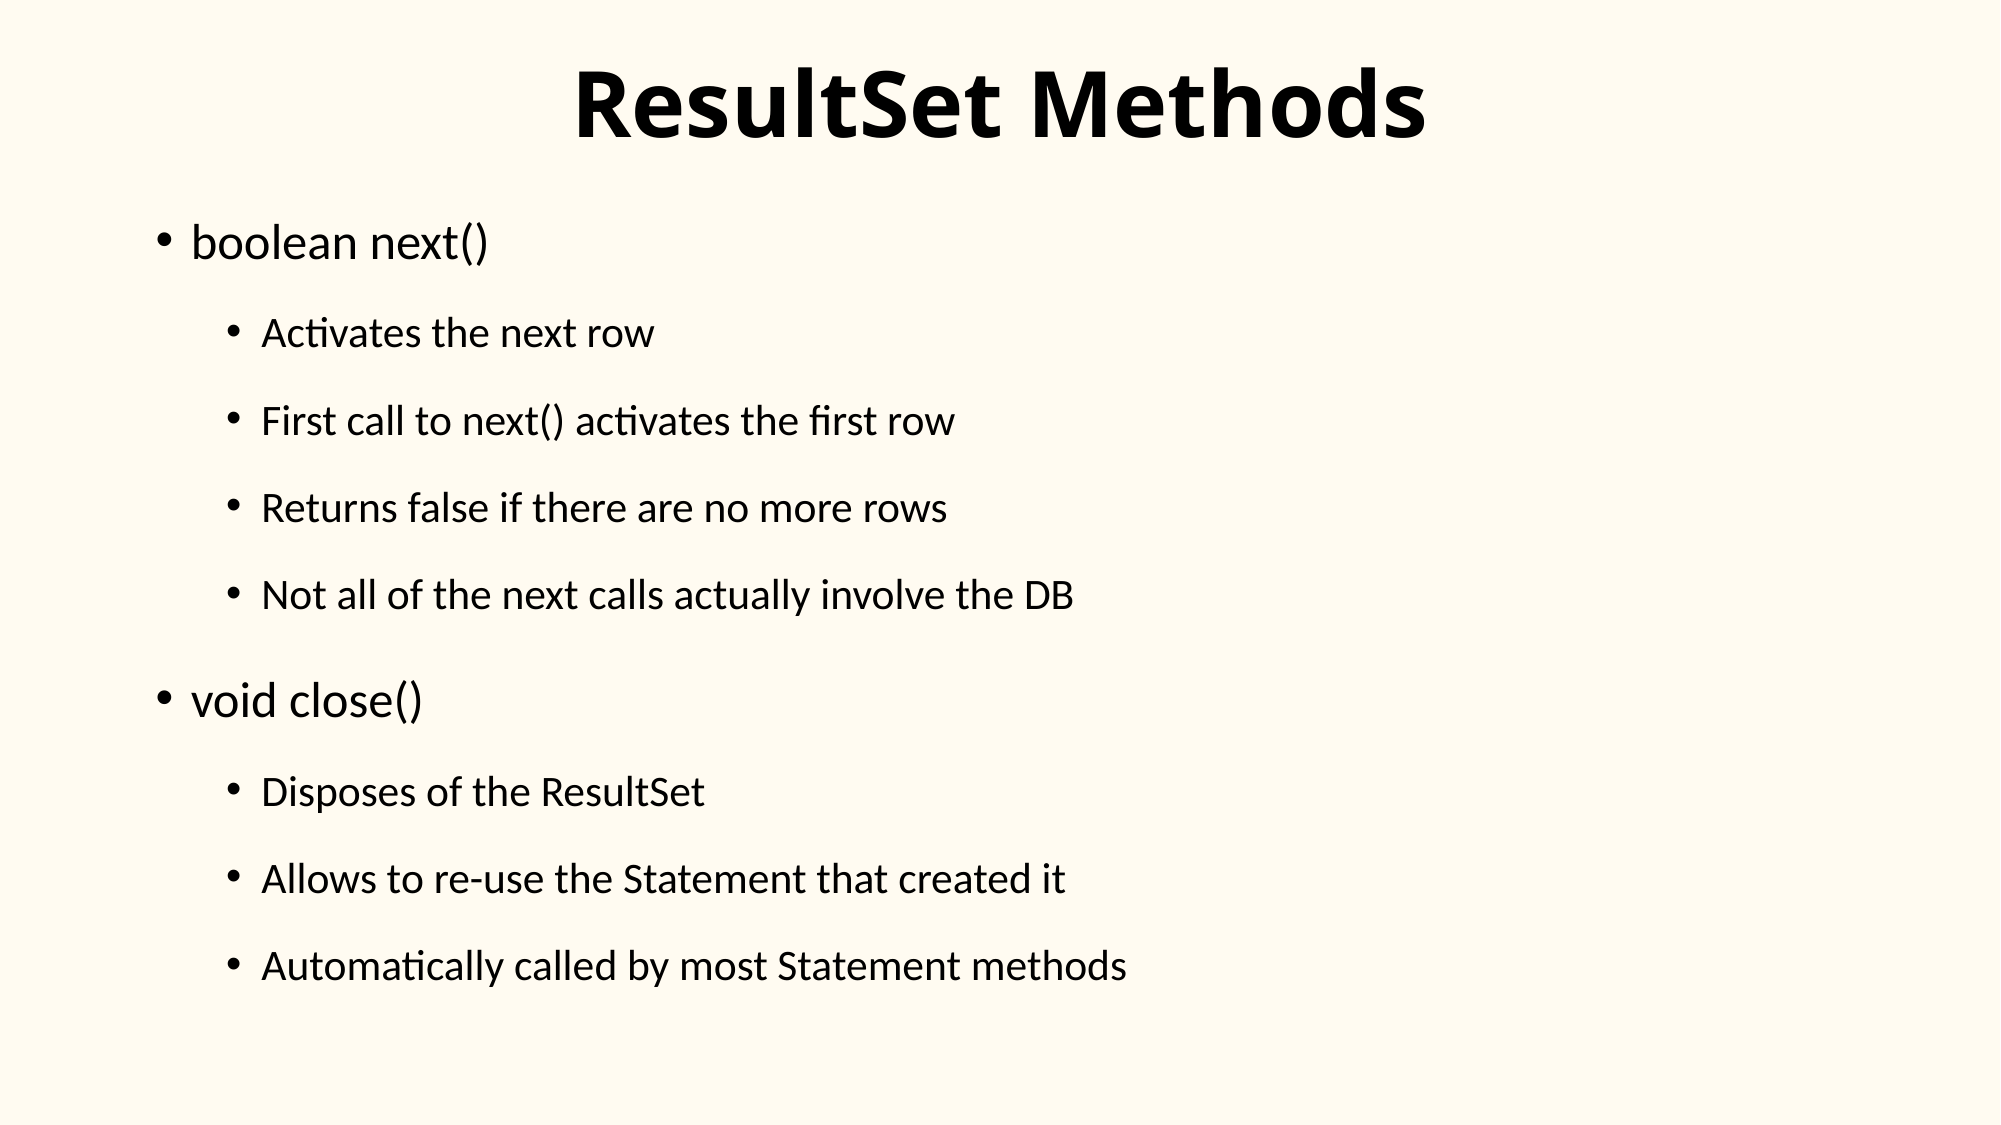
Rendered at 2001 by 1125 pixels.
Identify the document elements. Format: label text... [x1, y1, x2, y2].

title ResultSet Methods [0, 20, 2000, 195]
list boolean next() Activates the next row First call to next() activates the first row Returns false if there are no more rows Not all of the next calls actually involve the DB void close() Disposes of the ResultSet Allows to re-use the Statement that created it Automatically called by most Statement methods [140, 170, 1976, 1001]
